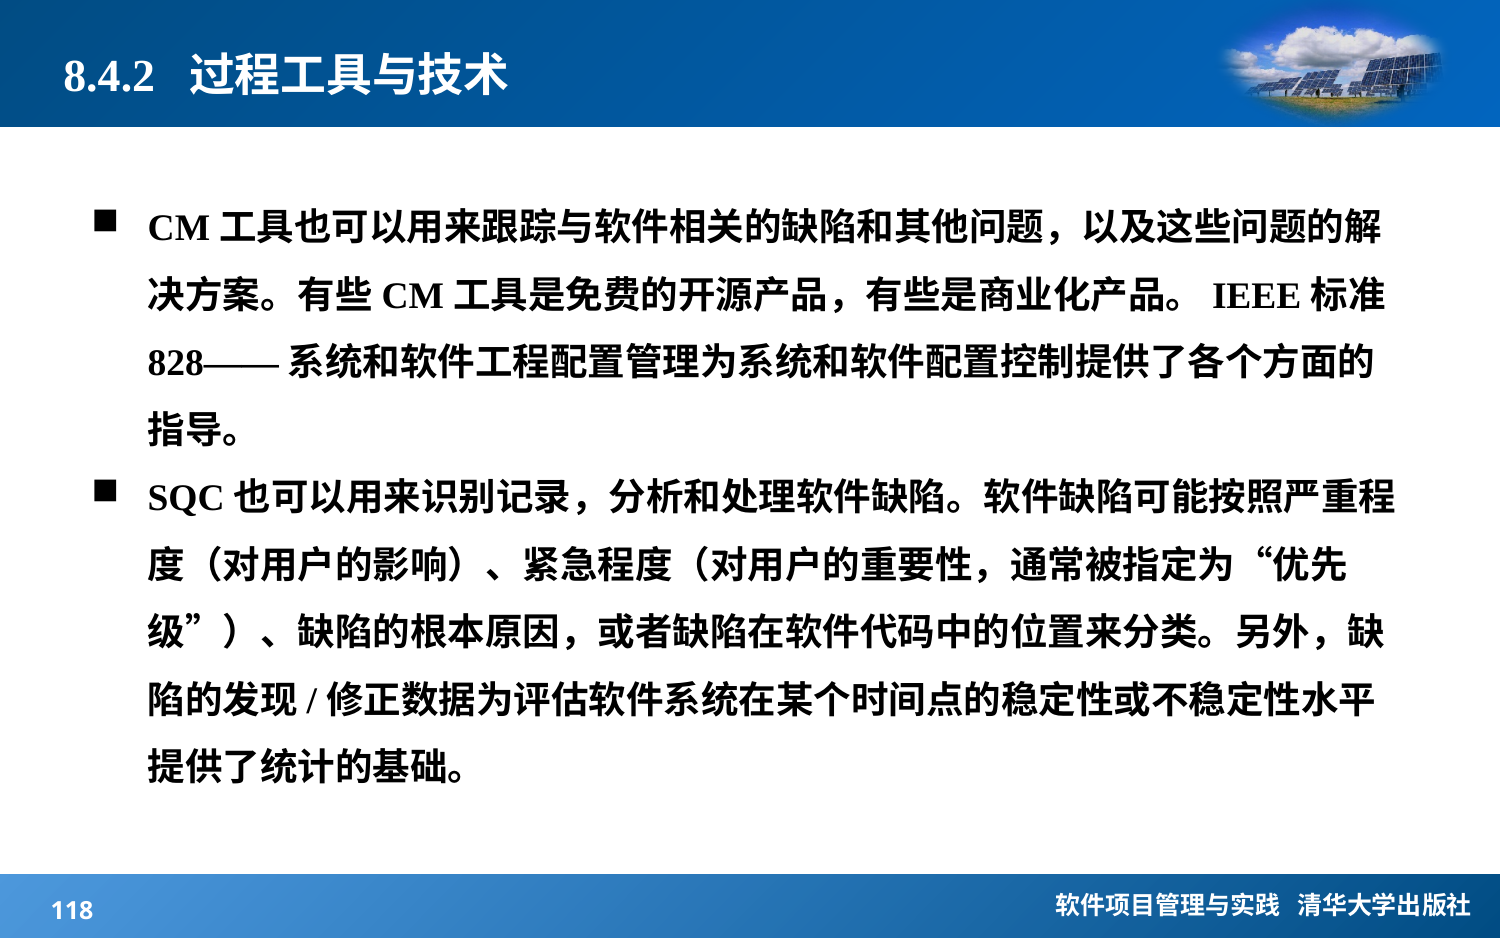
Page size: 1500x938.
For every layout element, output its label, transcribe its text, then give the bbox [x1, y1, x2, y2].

picture [1233, 6, 1433, 113]
title 8.4.2 过程工具与技术 [48, 19, 1005, 127]
text_box CM工具也可以用来跟踪与软件相关的缺陷和其他问题，以及这些问题的解决方案。有些CM工具是免费的开源产品，有些是商业化产品。IEEE标准828――系统和软件工程配置管理为系统和软件配置控制提供了各个方面的指导。 SQC也可以用来识别记录，分析和处理软件缺陷。软件缺陷可能按照严重程度（对用户的影响）、紧急程度（对用户的重要性，通常被指定为“优先级”）、缺陷的根本原因，或者缺陷在软件代码中的位置来分类。另外，缺陷的发现/修正数据为评估软件系统在某个时间点的稳定性或不稳定性水平提供了统计的基础。 [76, 173, 1424, 759]
